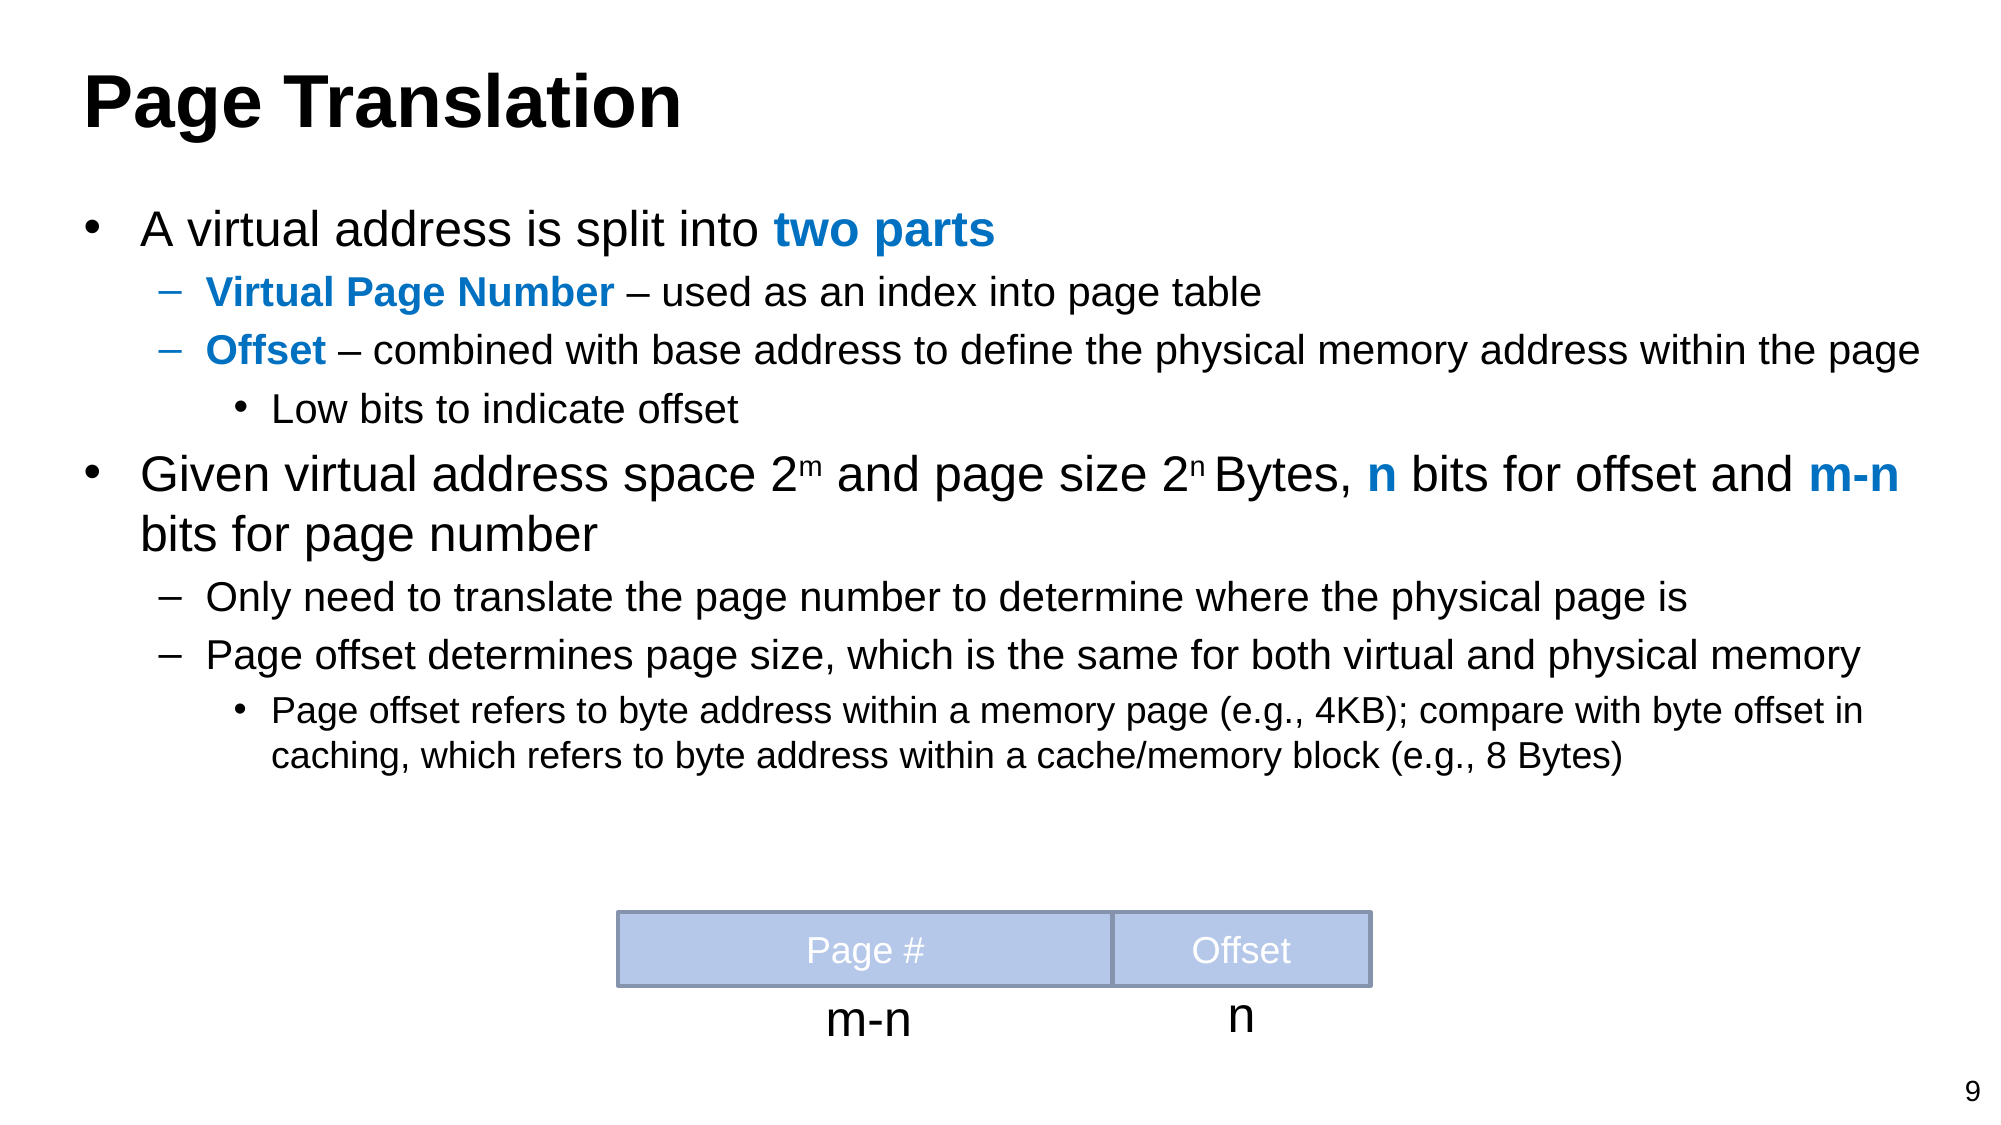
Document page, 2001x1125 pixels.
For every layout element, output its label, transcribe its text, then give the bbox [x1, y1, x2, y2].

text_box m-n [810, 979, 927, 1054]
text_box Page # [616, 910, 1110, 988]
list A virtual address is split into two parts Virtual Page Number – used as an index into page table Offset – combined with base address to define the physical memory address within the page Low bits to indicate offset Given virtual address space 2m and page size 2n Bytes, n bits for offset and m-n bits for page number Only need to translate the page number to determine where the physical page is Page offset determines page size, which is the same for both virtual and physical memory Page offset refers to byte address within a memory page (e.g., 4KB); compare with byte offset in caching, which refers to byte address within a cache/memory block (e.g., 8 Bytes) [68, 188, 1963, 1032]
slide_number 9 [1902, 1065, 1996, 1125]
title Page Translation [68, 45, 1929, 152]
text_box Offset [1110, 910, 1373, 988]
text_box n [1212, 974, 1271, 1050]
